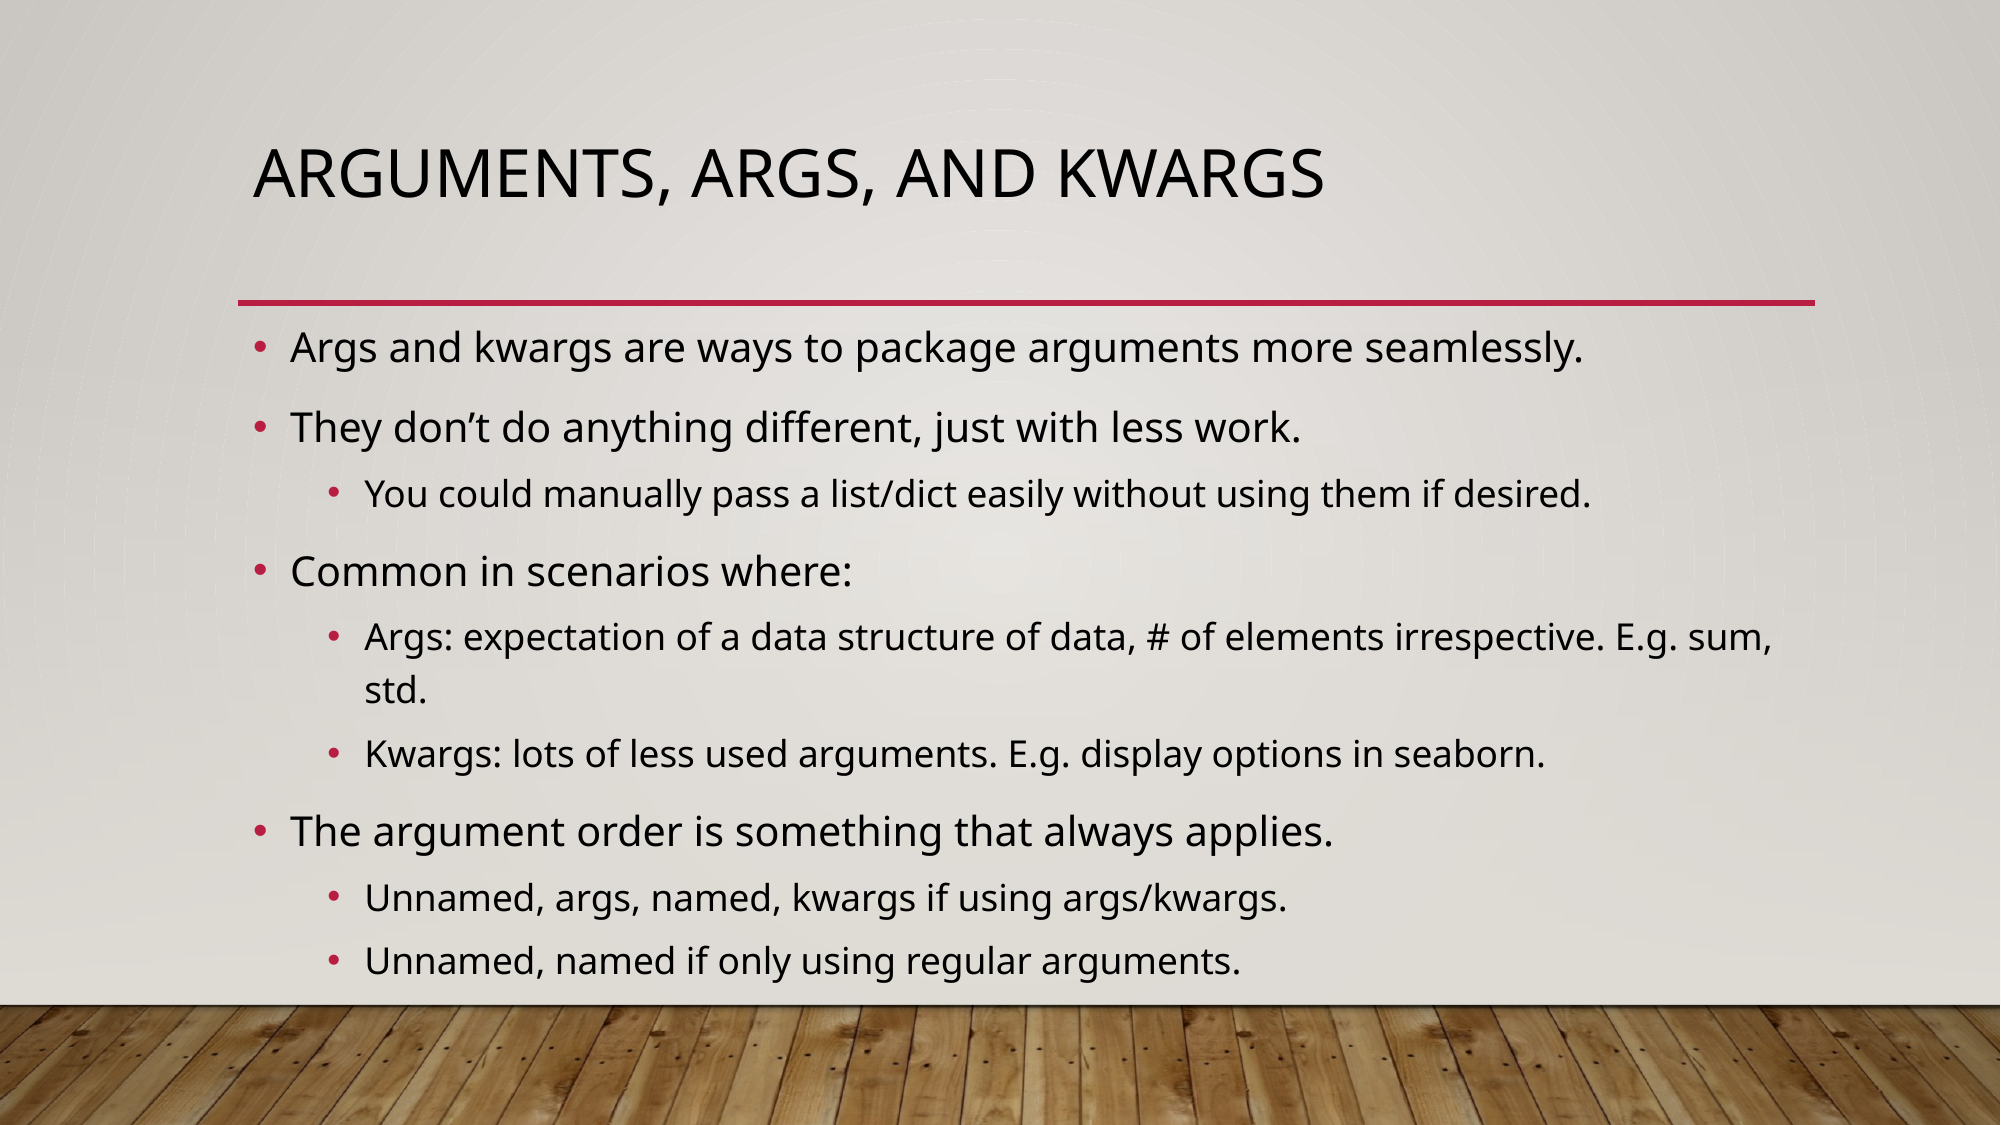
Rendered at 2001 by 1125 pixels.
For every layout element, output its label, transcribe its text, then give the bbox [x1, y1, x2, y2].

title Arguments, Args, and Kwargs [238, 131, 1814, 304]
list Args and kwargs are ways to package arguments more seamlessly. They don’t do anything different, just with less work. You could manually pass a list/dict easily without using them if desired. Common in scenarios where: Args: expectation of a data structure of data, # of elements irrespective. E.g. sum, std. Kwargs: lots of less used arguments. E.g. display options in seaborn. The argument order is something that always applies. Unnamed, args, named, kwargs if using args/kwargs. Unnamed, named if only using regular arguments. [238, 304, 1814, 993]
picture [0, 1005, 2000, 1125]
